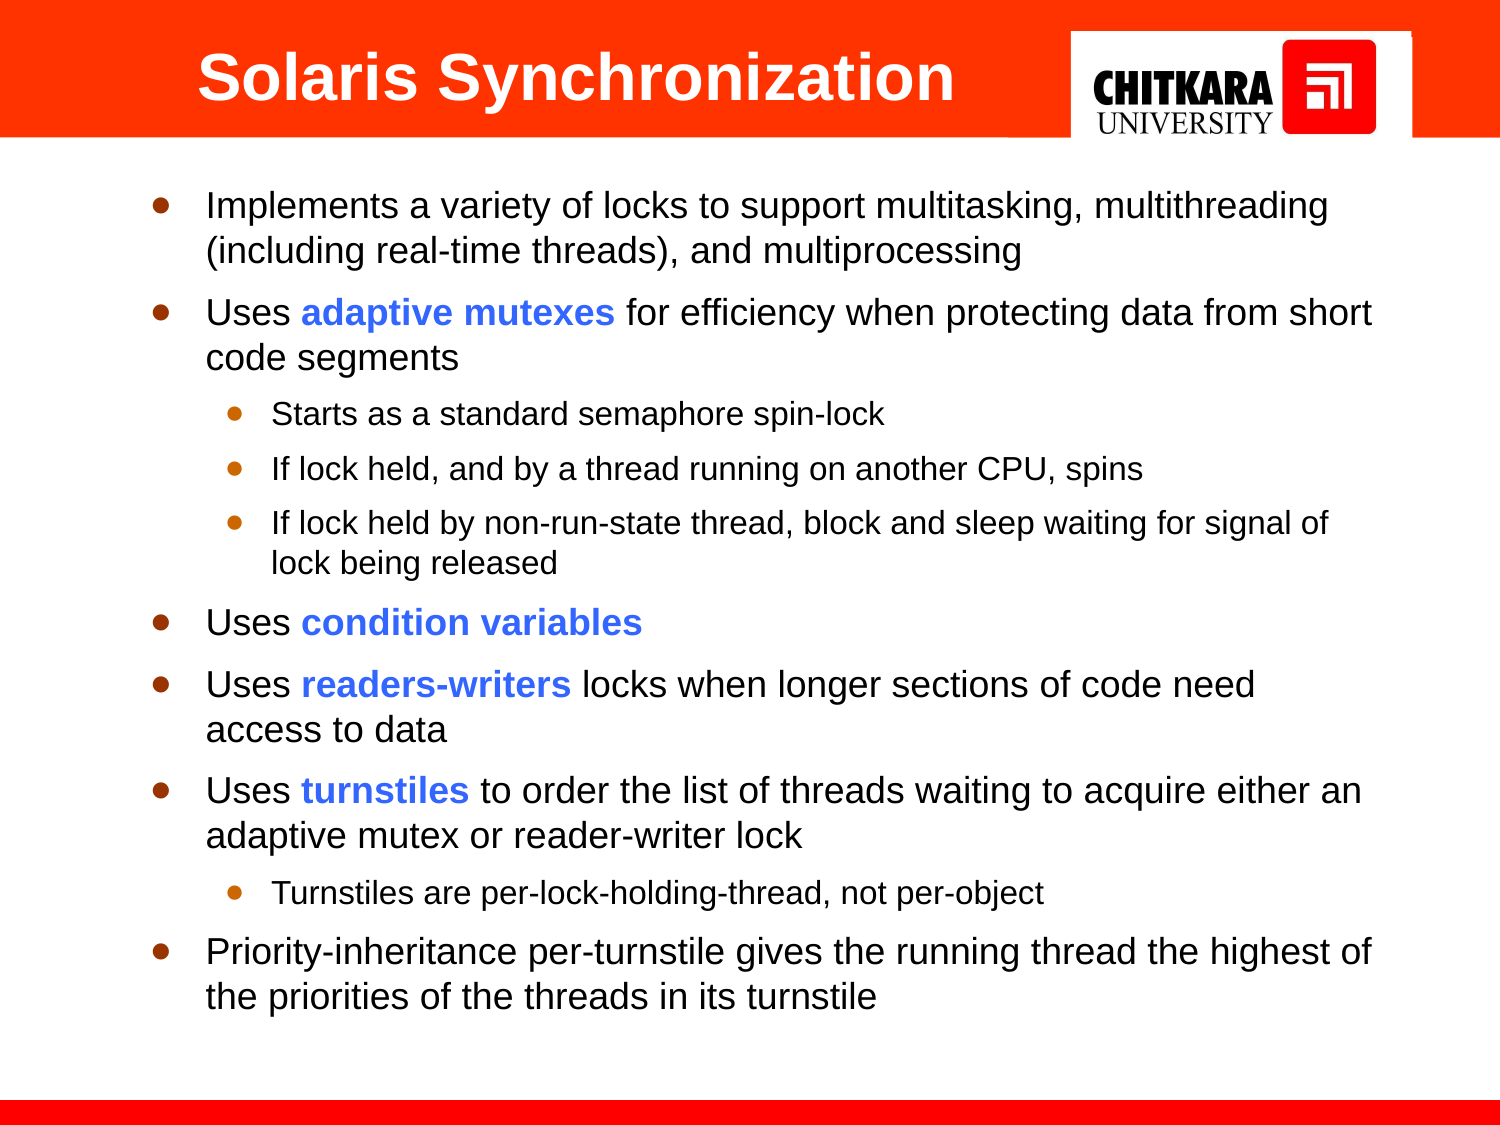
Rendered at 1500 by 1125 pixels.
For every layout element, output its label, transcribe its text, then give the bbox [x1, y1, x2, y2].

picture [1074, 122, 1391, 138]
text_box Implements a variety of locks to support multitasking, multithreading (including real-time threads), and multiprocessing Uses adaptive mutexes for efficiency when protecting data from short code segments Starts as a standard semaphore spin-lock If lock held, and by a thread running on another CPU, spins If lock held by non-run-state thread, block and sleep waiting for signal of lock being released Uses condition variables Uses readers-writers locks when longer sections of code need access to data Uses turnstiles to order the list of threads waiting to acquire either an adaptive mutex or reader-writer lock Turnstiles are per-lock-holding-thread, not per-object Priority-inheritance per-turnstile gives the running thread the highest of the priorities of the threads in its turnstile [134, 173, 1395, 1019]
text_box Solaris Synchronization [182, 26, 1425, 122]
